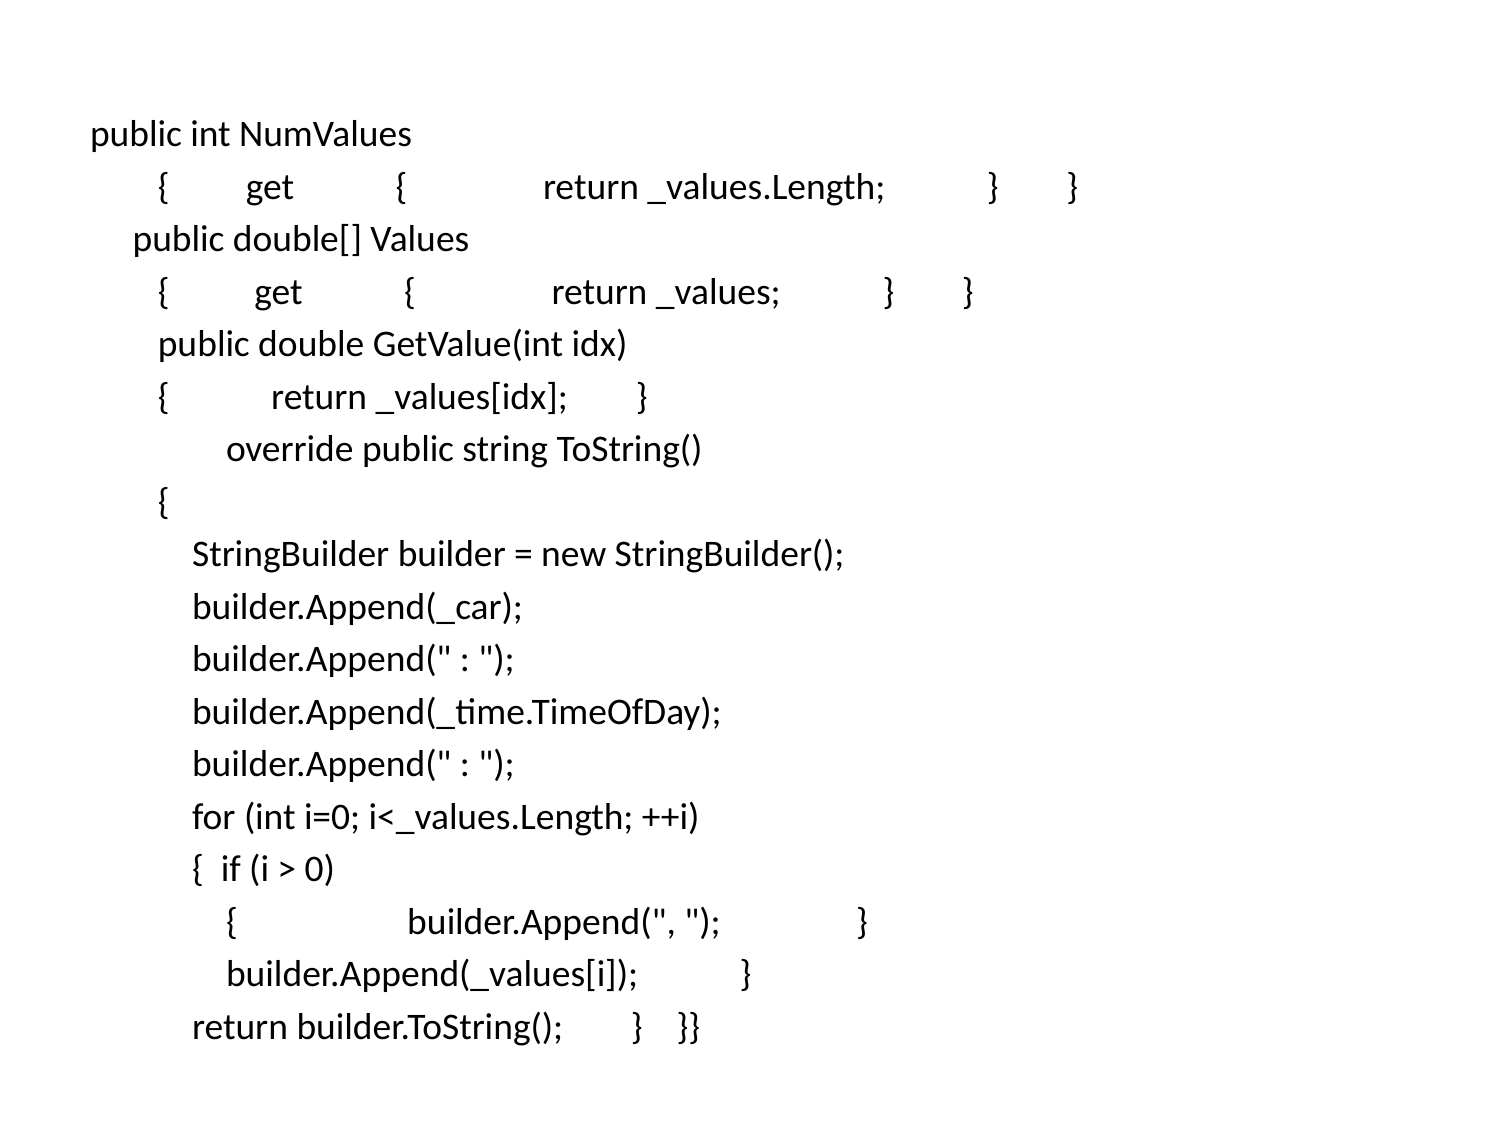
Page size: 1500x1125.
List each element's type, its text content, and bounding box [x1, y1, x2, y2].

list public int NumValues { get { return _values.Length; } } public double[] Values { get { return _values; } } public double GetValue(int idx) { return _values[idx]; } override public string ToString() { StringBuilder builder = new StringBuilder(); builder.Append(_car); builder.Append(" : "); builder.Append(_time.TimeOfDay); builder.Append(" : "); for (int i=0; i<_values.Length; ++i) { if (i > 0) { builder.Append(", "); } builder.Append(_values[i]); } return builder.ToString(); } }} [75, 101, 1459, 1083]
